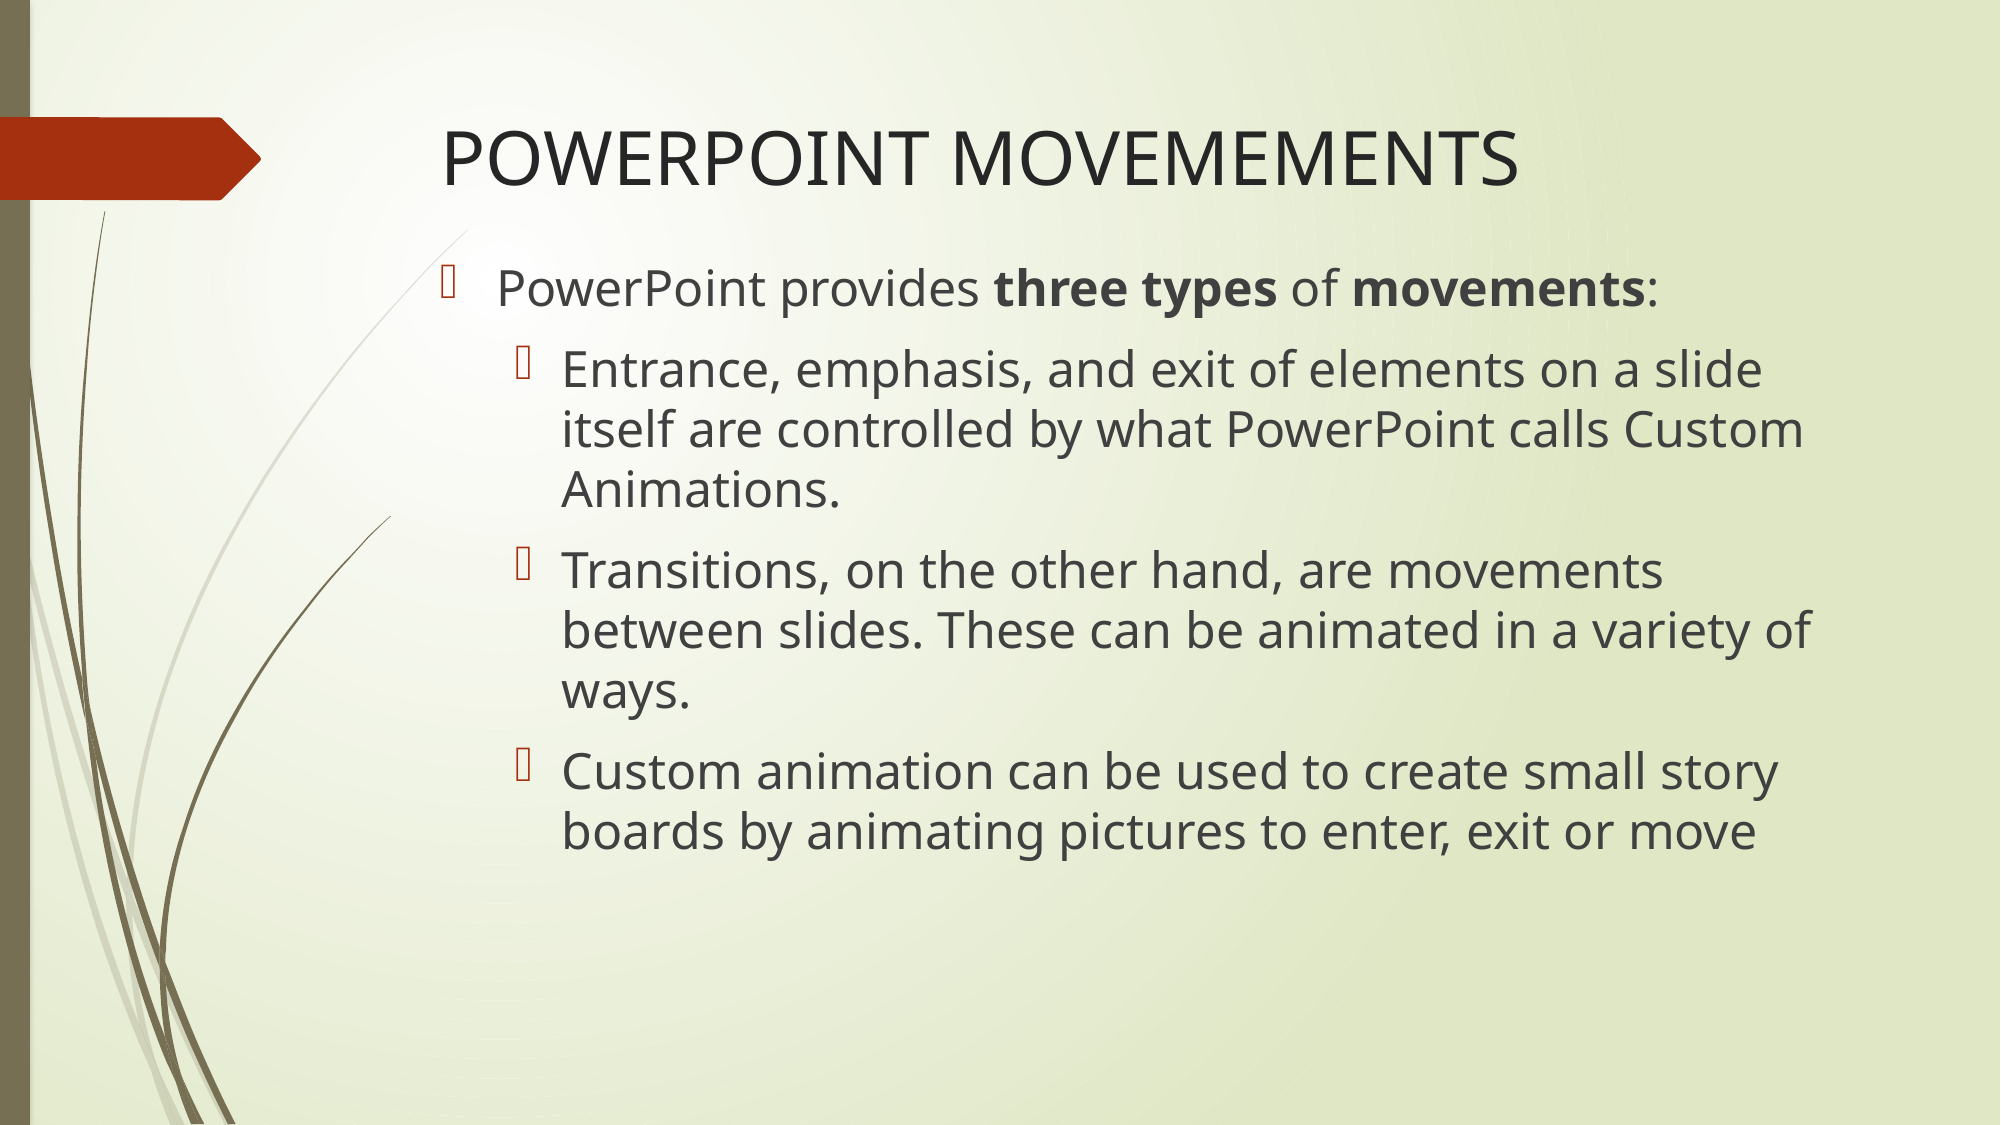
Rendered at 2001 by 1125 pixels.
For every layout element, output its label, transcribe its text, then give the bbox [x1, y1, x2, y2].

title POWERPOINT MOVEMEMENTS [425, 102, 1888, 249]
list PowerPoint provides three types of movements: Entrance, emphasis, and exit of elements on a slide itself are controlled by what PowerPoint calls Custom Animations. Transitions, on the other hand, are movements between slides. These can be animated in a variety of ways. Custom animation can be used to create small story boards by animating pictures to enter, exit or move [424, 249, 1888, 970]
